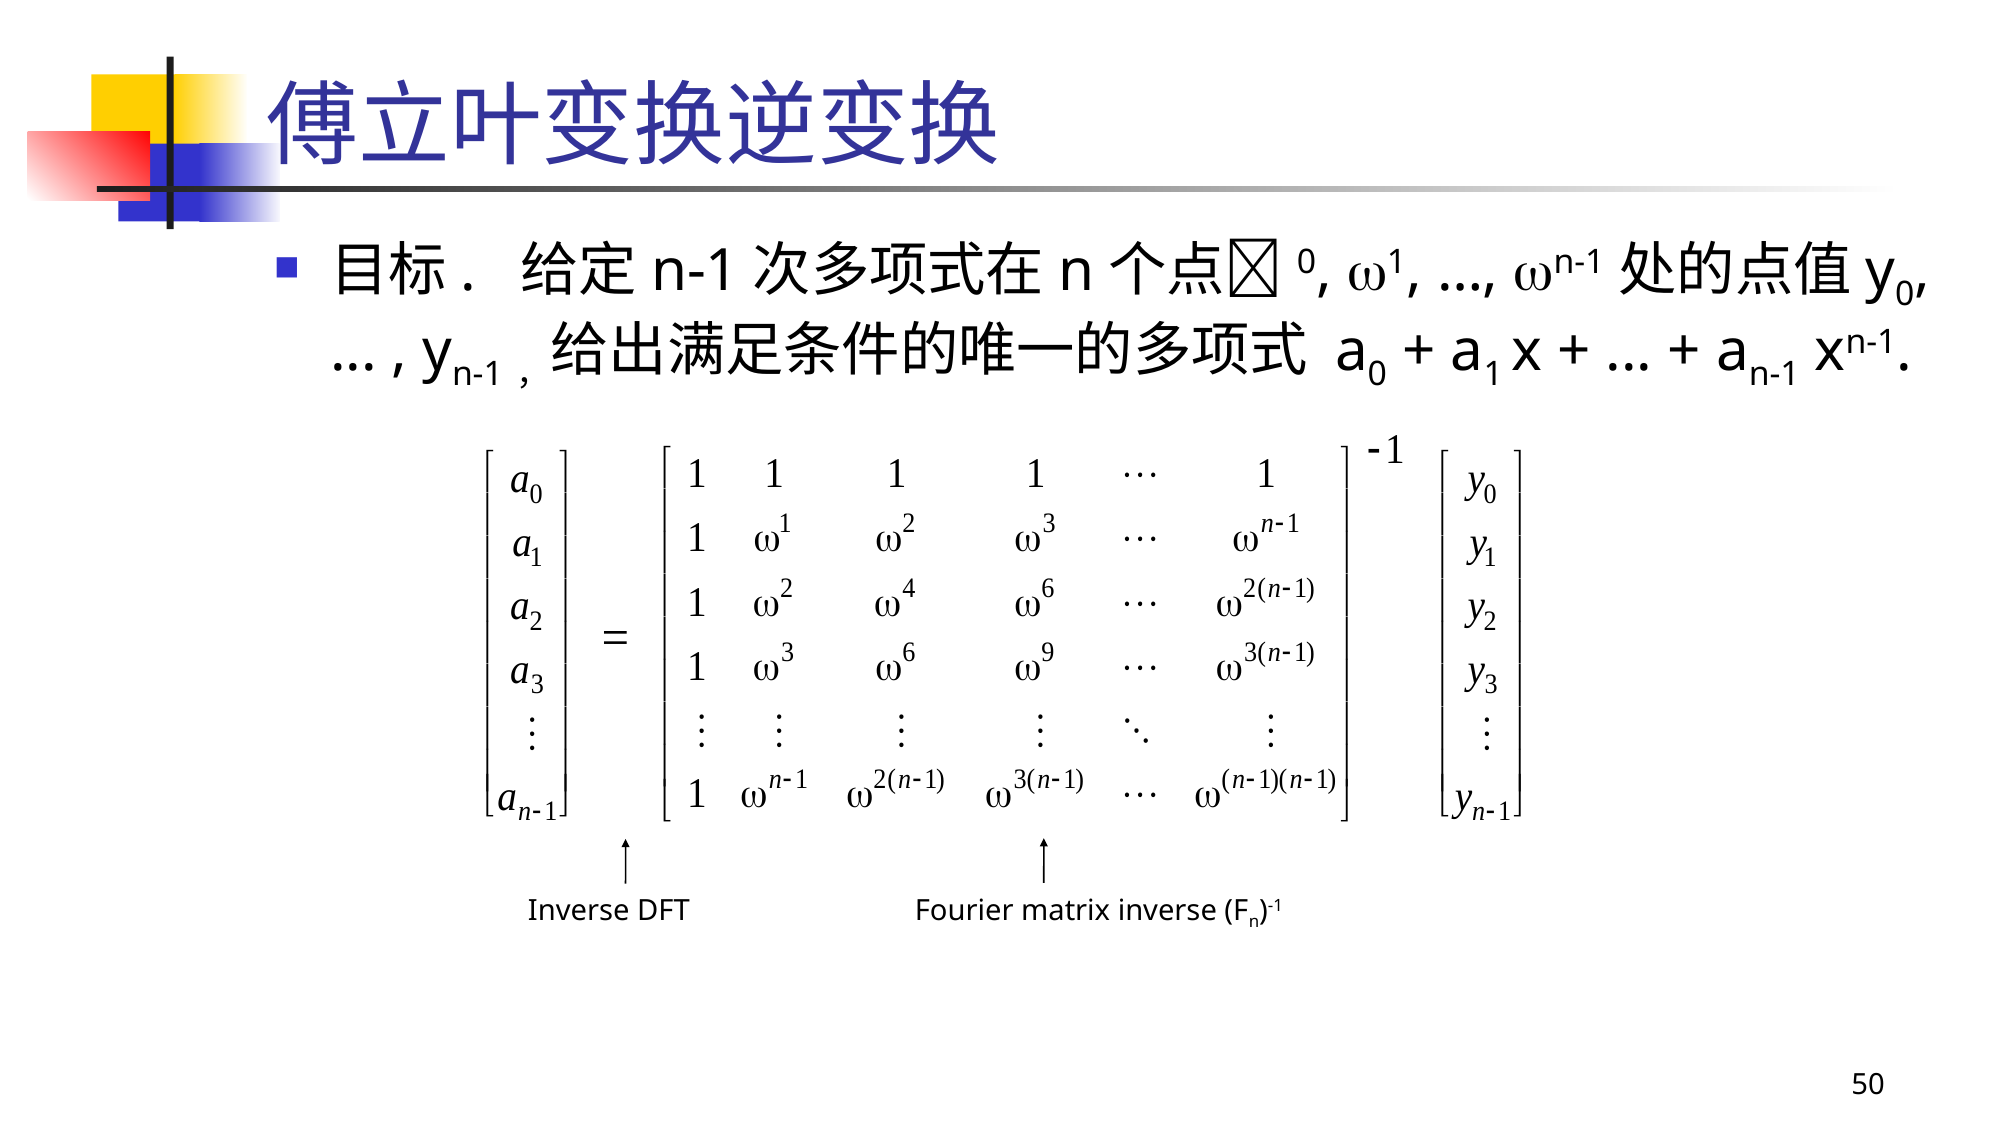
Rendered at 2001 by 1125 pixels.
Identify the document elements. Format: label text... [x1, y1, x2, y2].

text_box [471, 431, 1528, 832]
text_box Fourier matrix inverse (Fn)-1 [899, 883, 1299, 939]
slide_number 50 [1483, 1037, 1900, 1113]
title 傅立叶变换逆变换 [251, 0, 1957, 183]
text_box [621, 838, 630, 883]
text_box Inverse DFT [512, 883, 706, 934]
text_box [1039, 838, 1048, 883]
list 目标. 给定n-1次多项式在n个点0, 1, …, n-1处的点值y0, ... , yn-1，给出满足条件的唯一的多项式 a0 + a1 x + ... + an-1 xn-1. [258, 225, 1959, 901]
